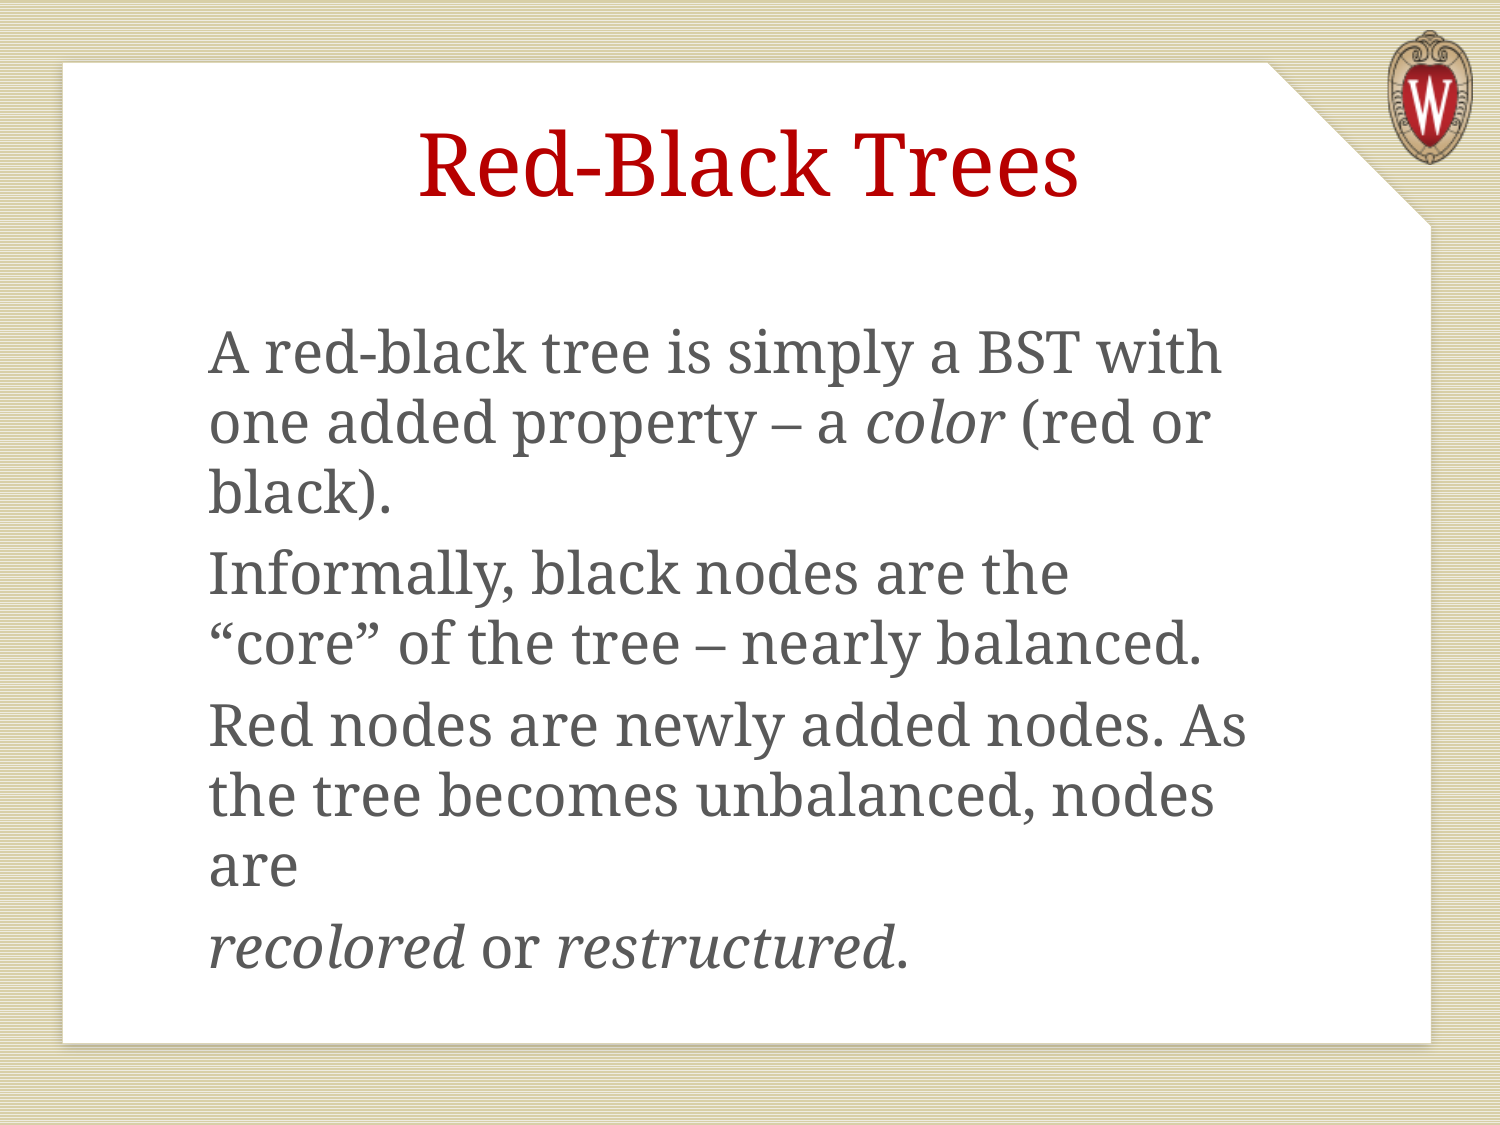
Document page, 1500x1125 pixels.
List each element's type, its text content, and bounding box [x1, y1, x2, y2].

title Red-Black Trees [112, 108, 1388, 290]
subtitle A red-black tree is simply a BST with one added property – a color (red or black). Informally, black nodes are the “core” of the tree – nearly balanced. Red nodes are newly added nodes. As the tree becomes unbalanced, nodes are recolored or restructured. [208, 314, 1259, 938]
